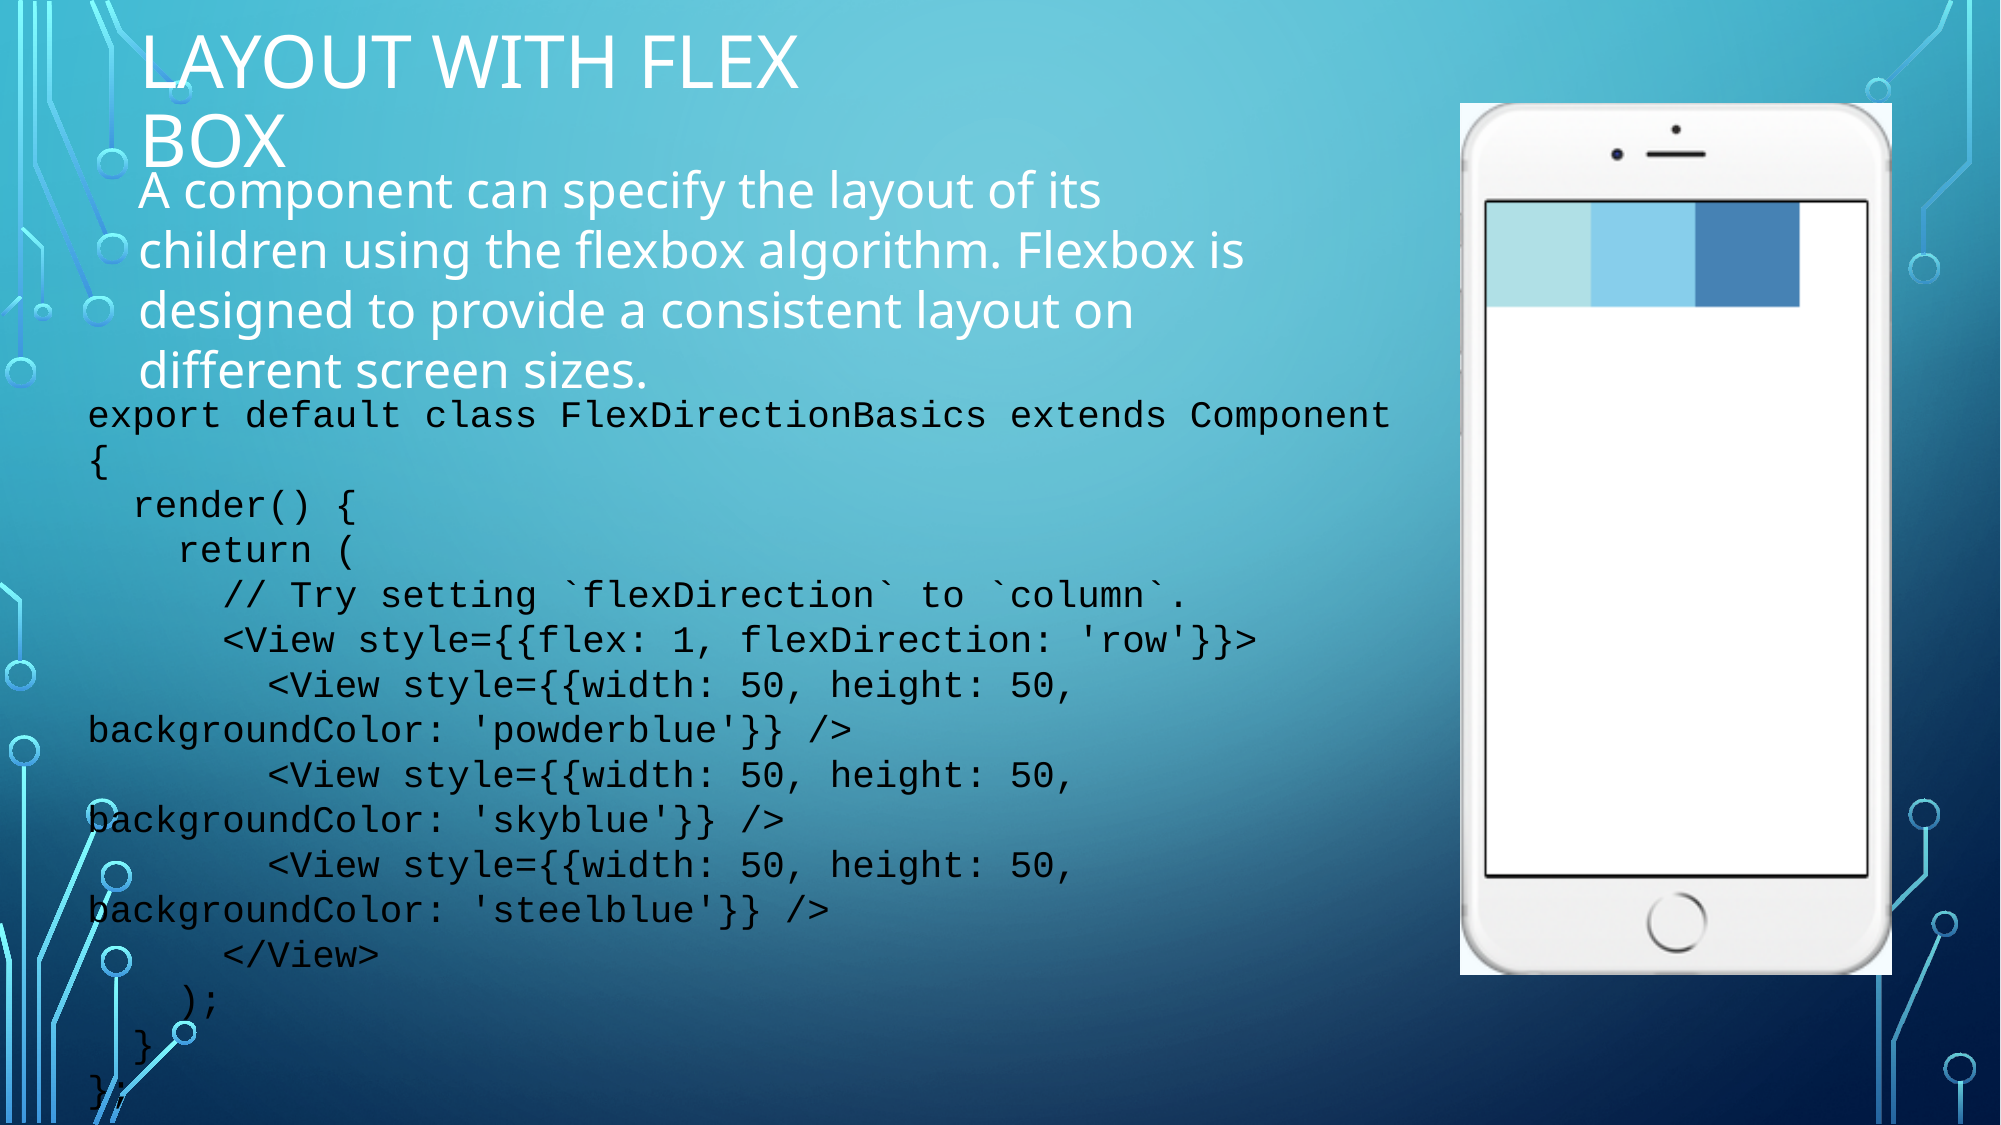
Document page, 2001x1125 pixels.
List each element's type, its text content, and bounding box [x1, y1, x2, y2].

title LAYOUT WITH FLEX BOX [124, 16, 891, 150]
picture [1460, 103, 1893, 976]
text_box export default class FlexDirectionBasics extends Component { render() { return ( // Try setting `flexDirection` to `column`. <View style={{flex: 1, flexDirection: 'row'}}> <View style={{width: 50, height: 50, backgroundColor: 'powderblue'}} /> <View style={{width: 50, height: 50, backgroundColor: 'skyblue'}} /> <View style={{width: 50, height: 50, backgroundColor: 'steelblue'}} /> </View> ); } }; [72, 382, 1425, 1118]
text_box A component can specify the layout of its children using the flexbox algorithm. Flexbox is designed to provide a consistent layout on different screen sizes. [124, 150, 1304, 382]
